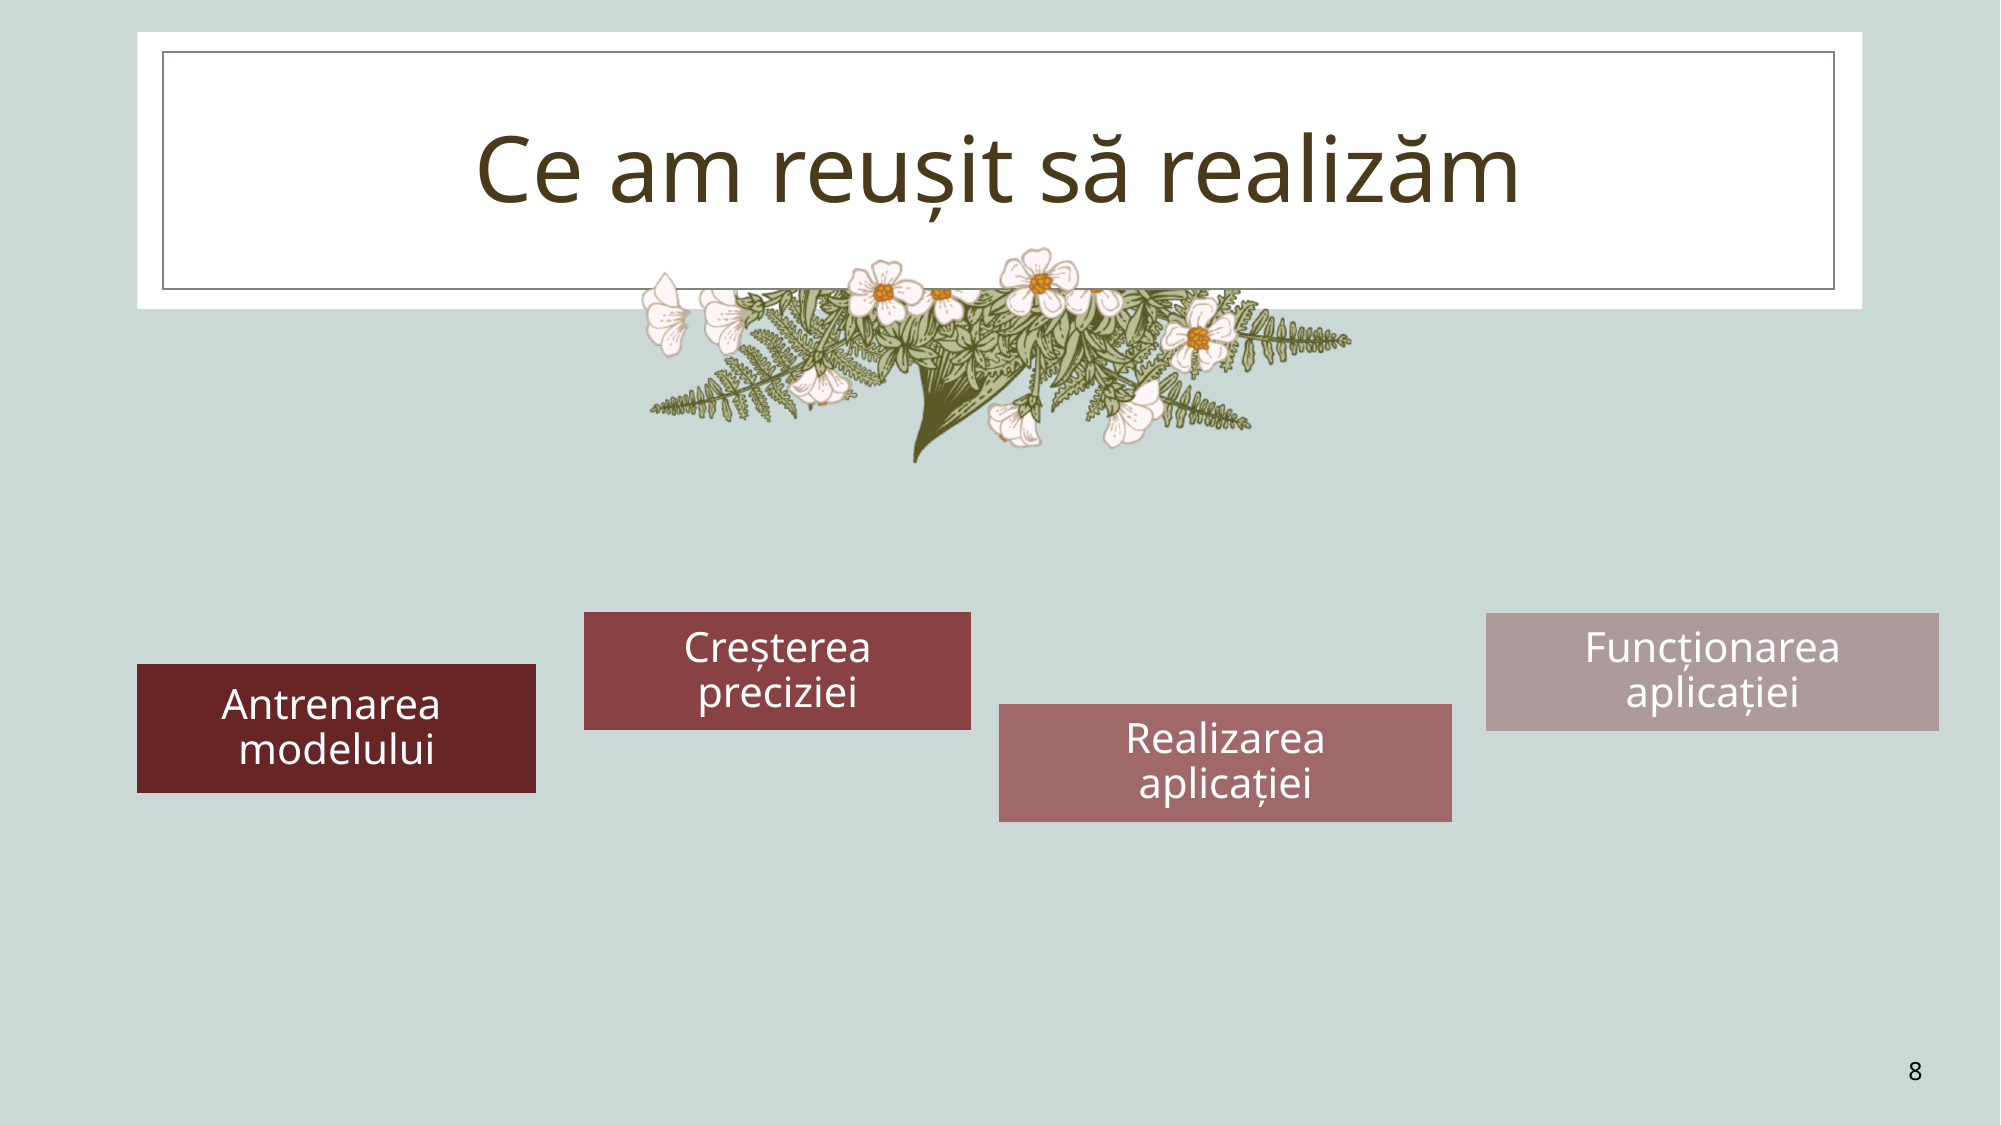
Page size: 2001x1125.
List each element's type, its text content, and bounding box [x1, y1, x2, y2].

title Ce am reușit să realizăm [137, 79, 1863, 266]
picture [635, 266, 1361, 478]
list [137, 555, 1972, 1125]
